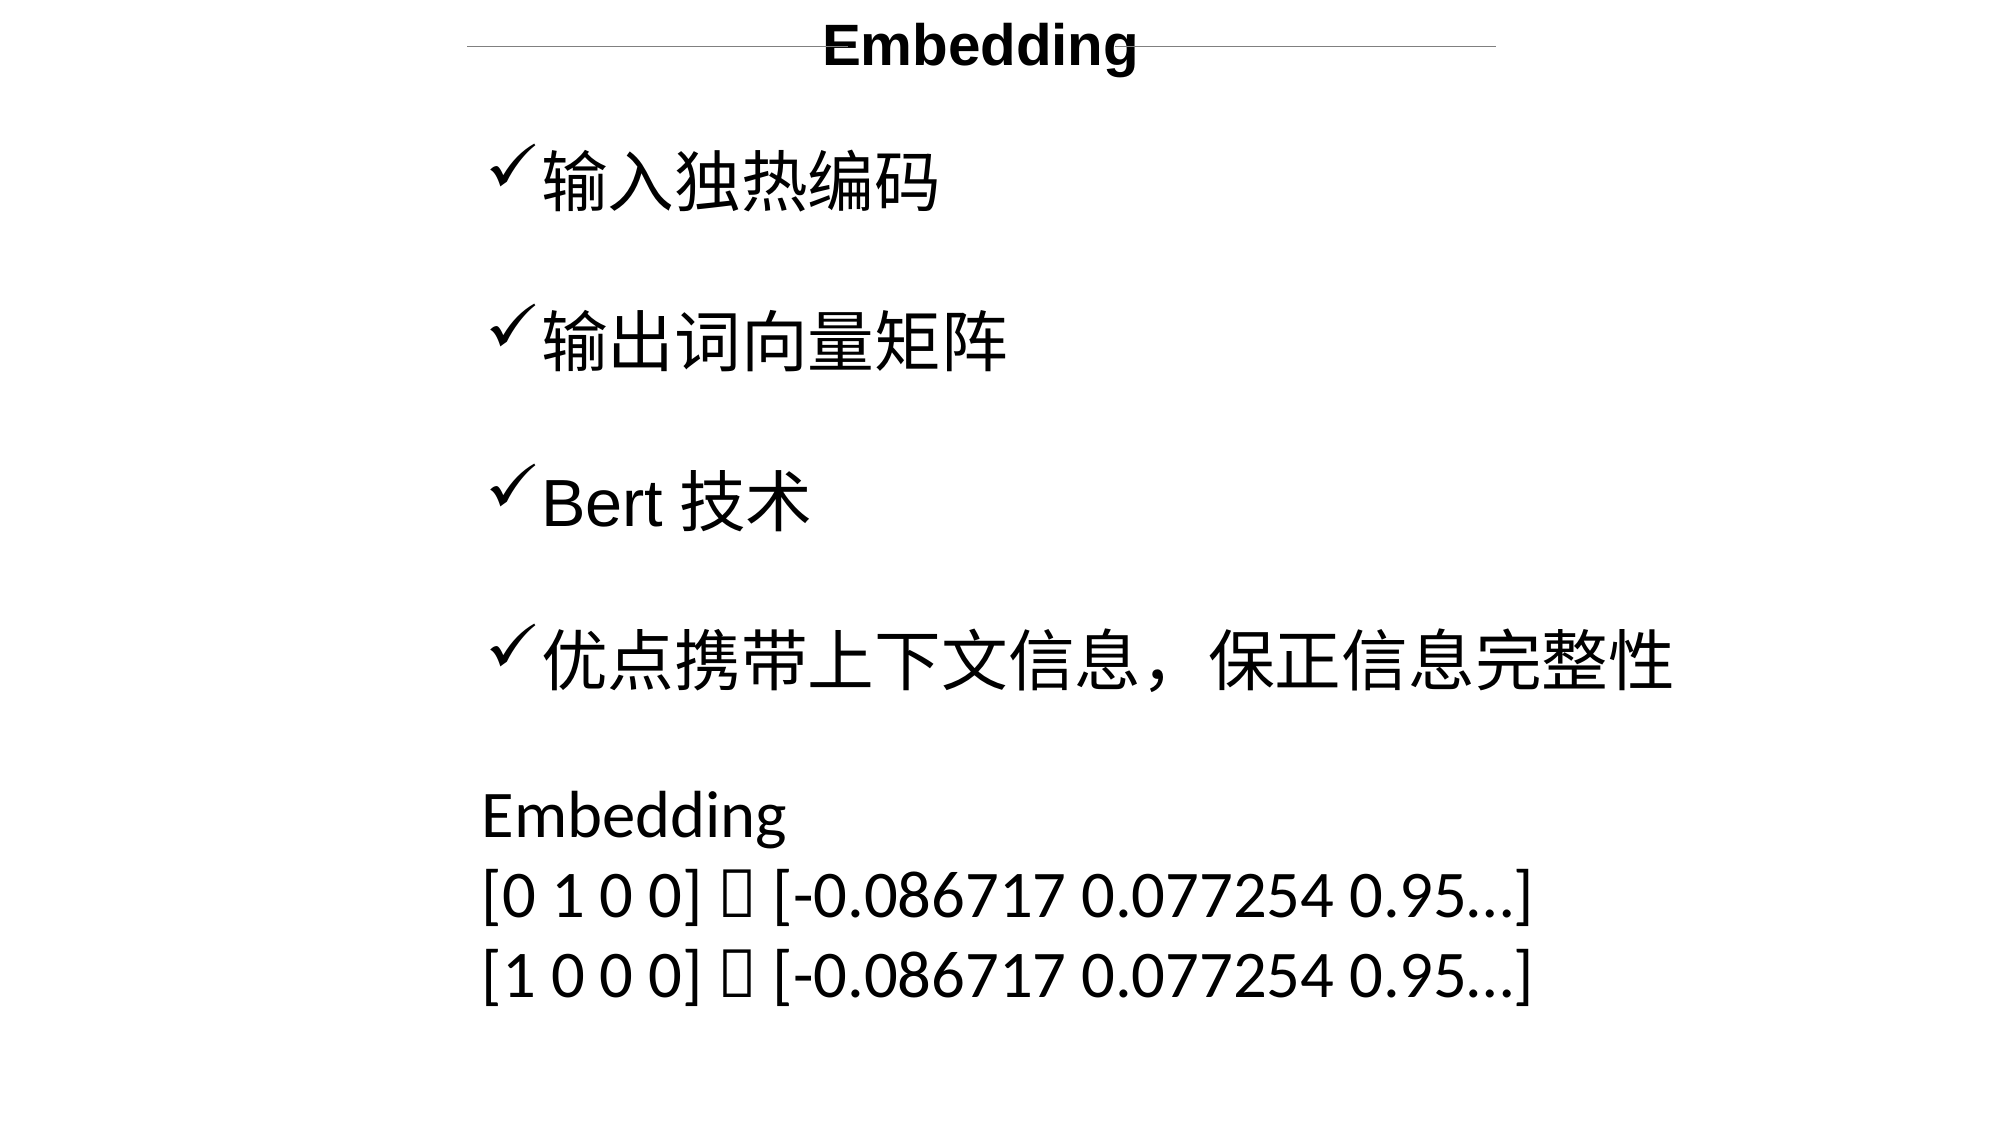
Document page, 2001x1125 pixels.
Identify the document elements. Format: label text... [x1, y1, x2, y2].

text_box Embedding [0 1 0 0]  [-0.086717 0.077254 0.95…] [1 0 0 0]  [-0.086717 0.077254 0.95…] [467, 763, 1654, 1018]
text_box Embedding [807, 0, 1154, 85]
text_box 输入独热编码 输出词向量矩阵 Bert技术 优点携带上下文信息，保正信息完整性 [470, 132, 1691, 757]
